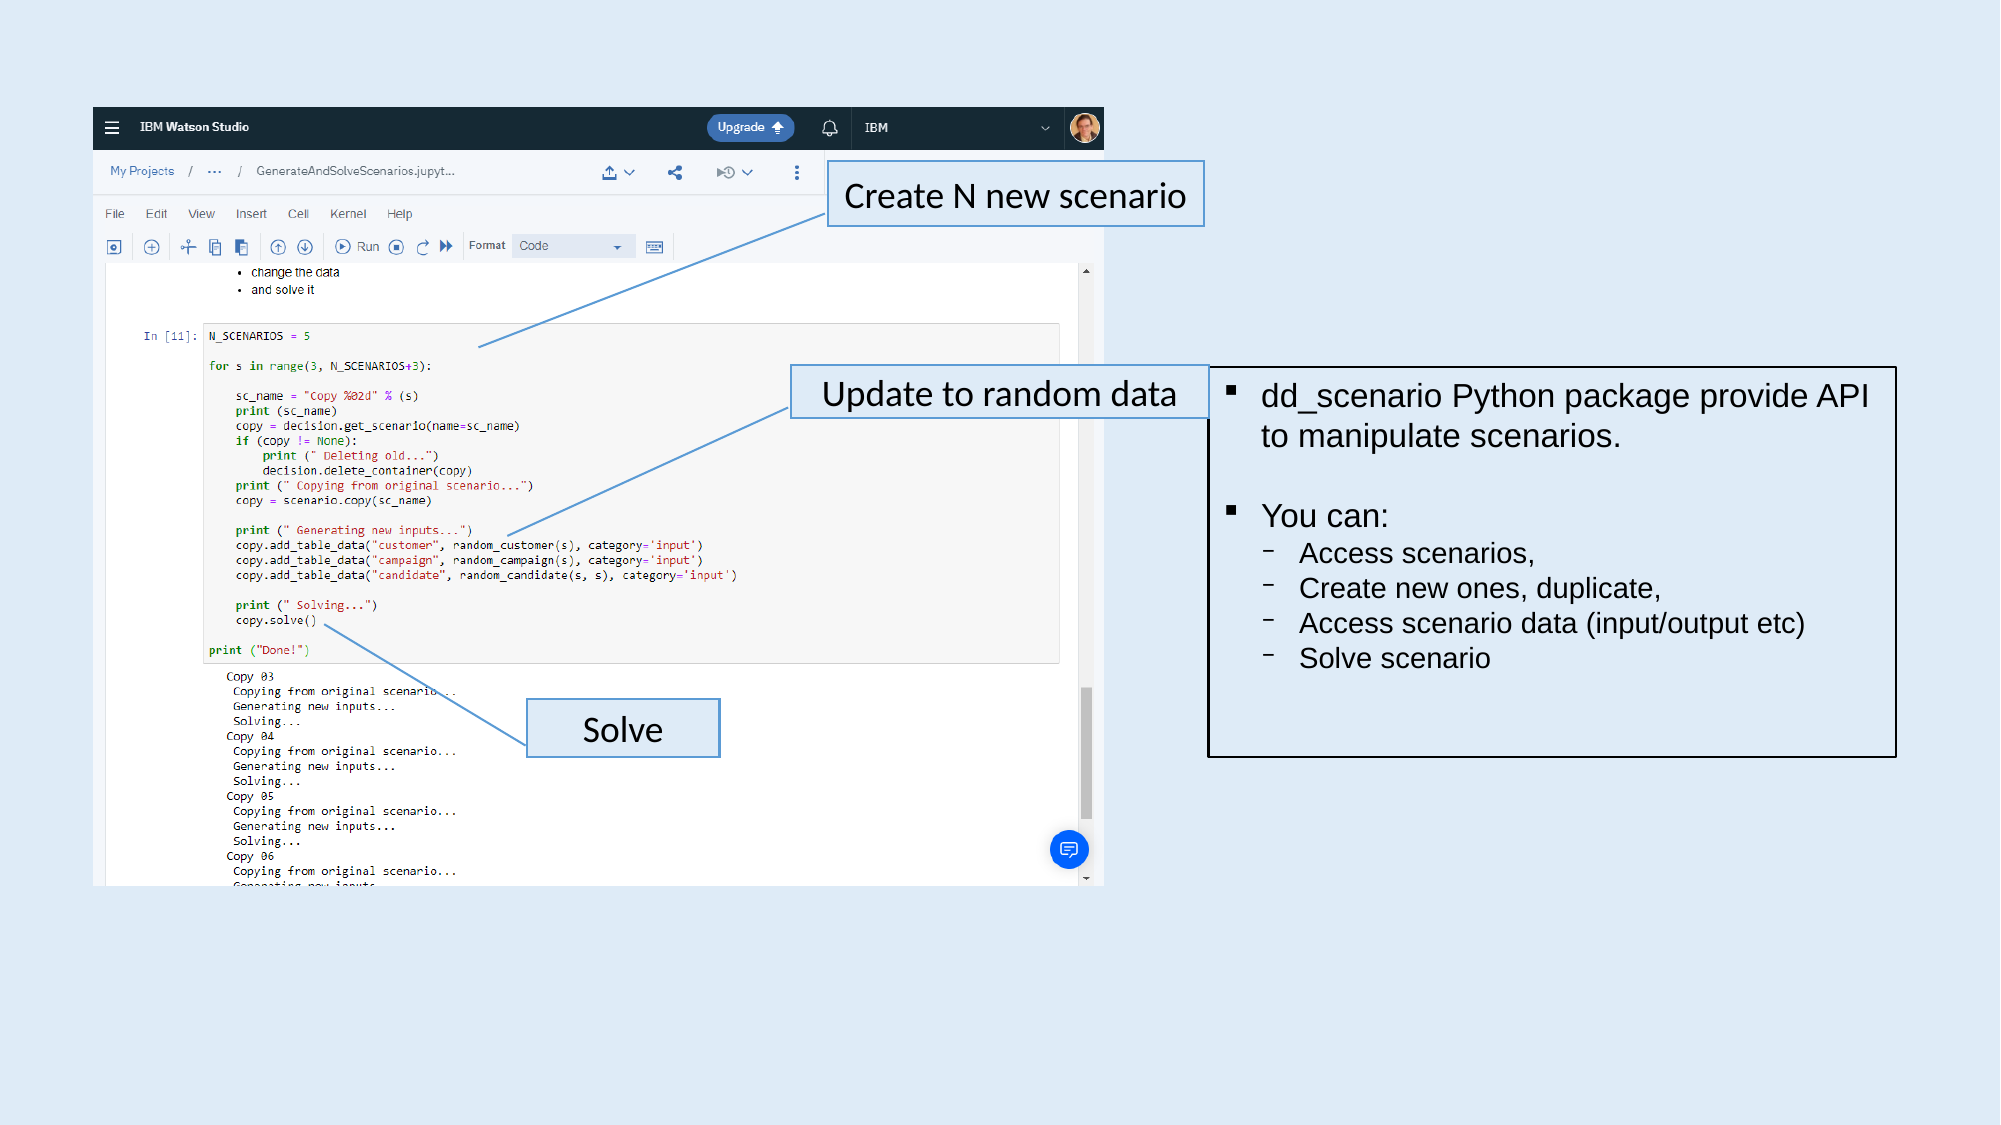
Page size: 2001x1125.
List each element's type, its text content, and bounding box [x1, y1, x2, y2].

picture [93, 107, 1104, 886]
text_box Create N new scenario [1104, 160, 1205, 227]
text_box dd_scenario Python package provide API to manipulate scenarios. You can: Access scenarios, Create new ones, duplicate, Access scenario data (input/output etc) Solve scenario [1208, 367, 1897, 758]
text_box Update to random data [1104, 364, 1210, 419]
